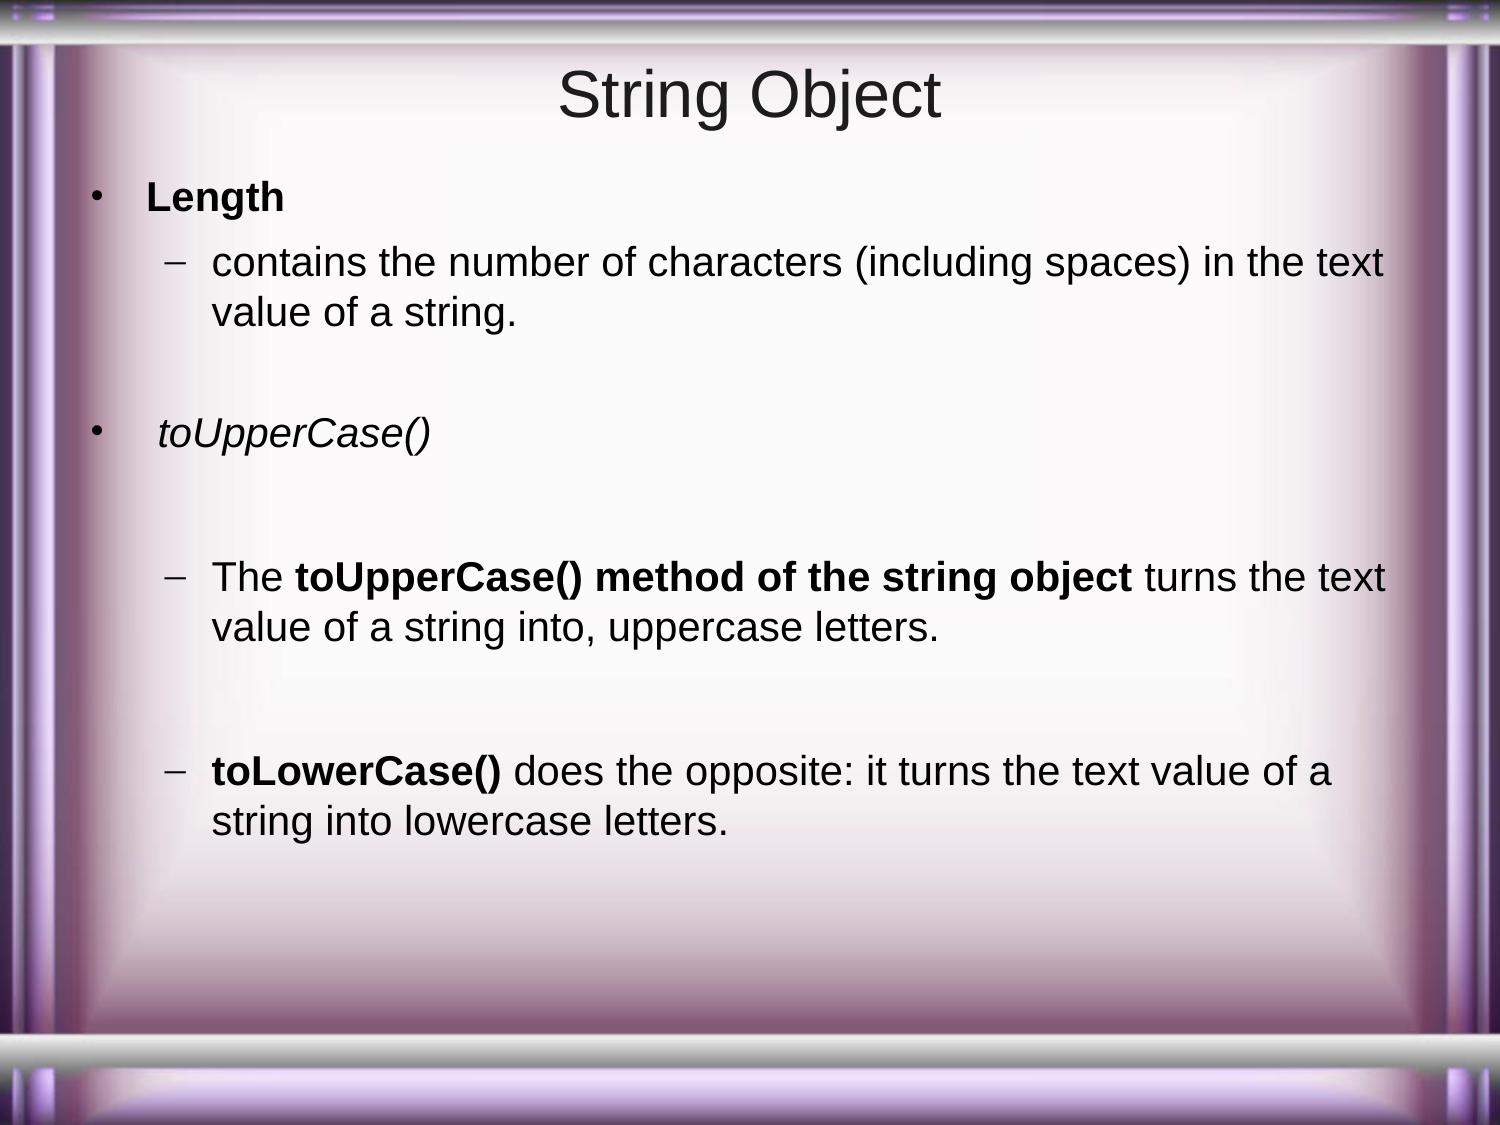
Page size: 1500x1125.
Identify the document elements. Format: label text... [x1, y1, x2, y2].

picture [0, 0, 1500, 1125]
list Length contains the number of characters (including spaces) in the text value of a string. toUpperCase() The toUpperCase() method of the string object turns the text value of a string into, uppercase letters. toLowerCase() does the opposite: it turns the text value of a string into lowercase letters. [75, 162, 1425, 1005]
title String Object [75, 43, 1425, 139]
